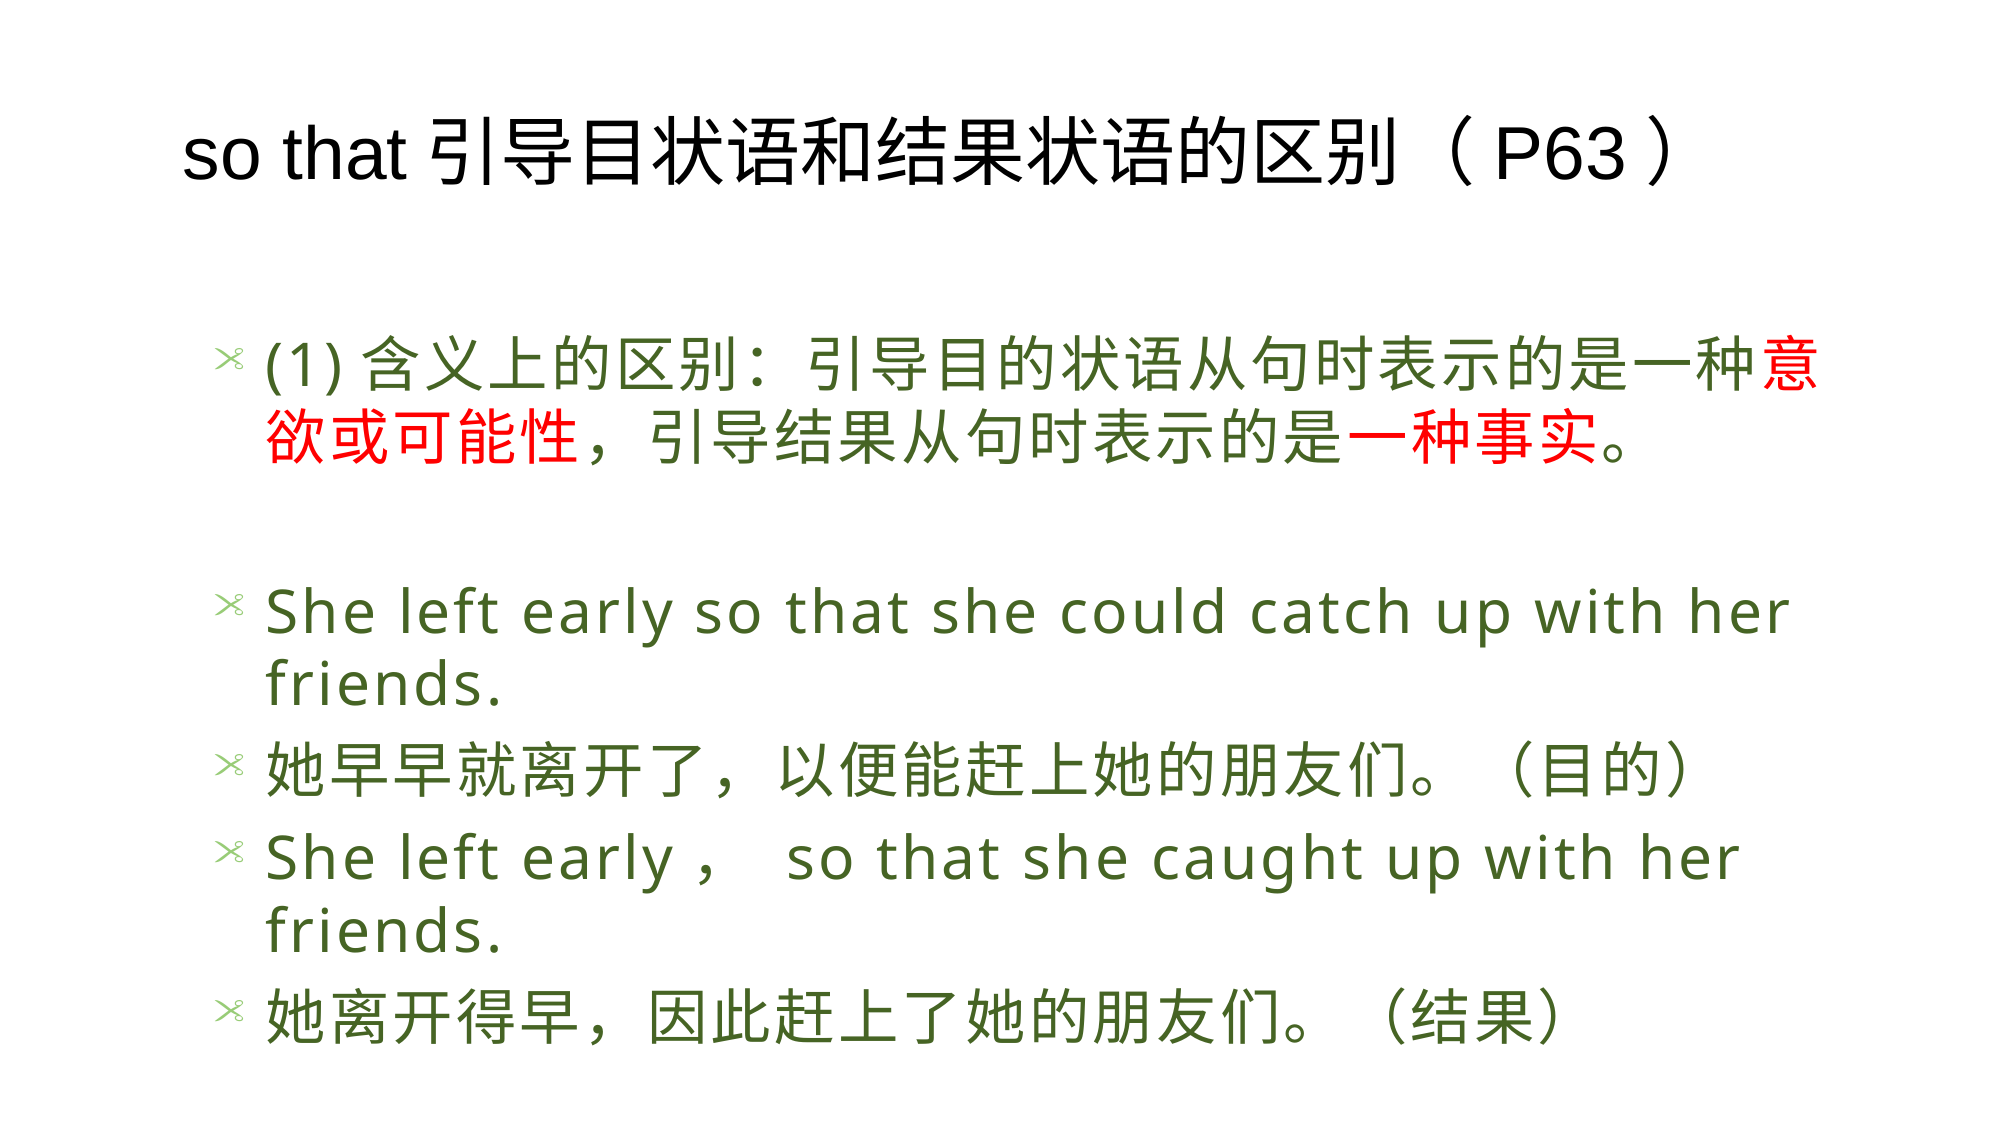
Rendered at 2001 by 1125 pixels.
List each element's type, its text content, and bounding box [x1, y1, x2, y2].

title so that引导目状语和结果状语的区别（P63） [167, 68, 1833, 231]
list (1)含义上的区别：引导目的状语从句时表示的是一种意欲或可能性，引导结果从句时表示的是一种事实。 She left early so that she could catch up with her friends. 她早早就离开了，以便能赶上她的朋友们。（目的） She left early， so that she caught up with her friends. 她离开得早，因此赶上了她的朋友们。（结果） [198, 318, 1860, 916]
